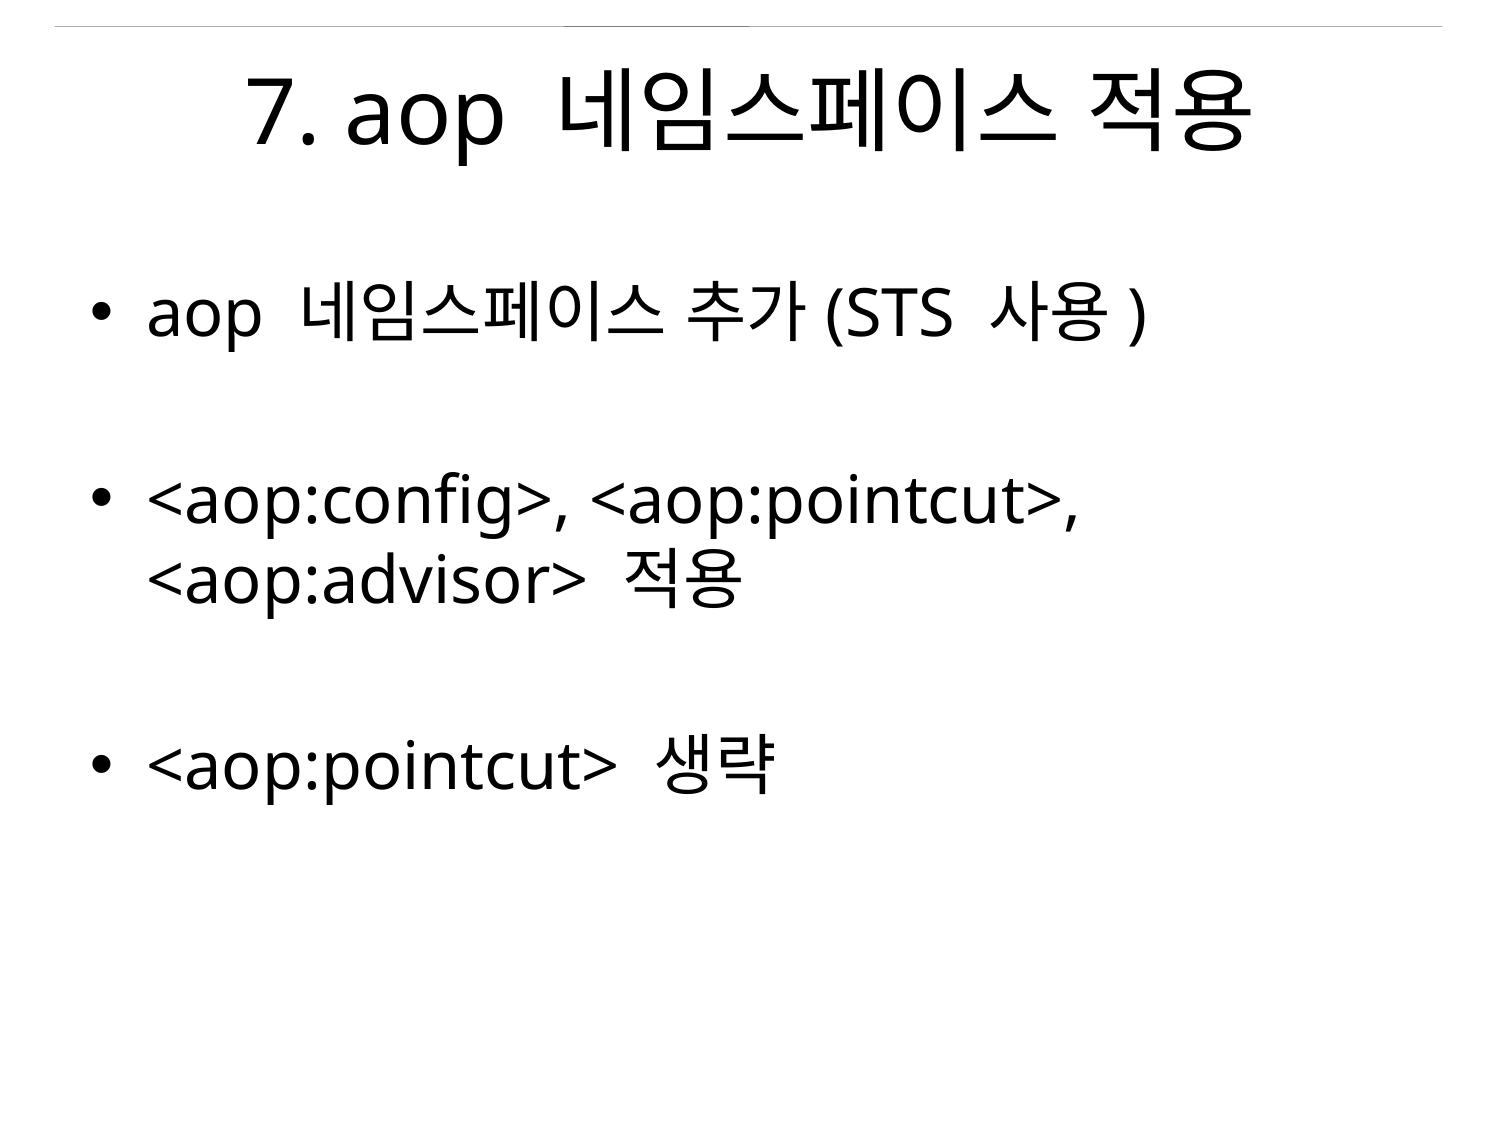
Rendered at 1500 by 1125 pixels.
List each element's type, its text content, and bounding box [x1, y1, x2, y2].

title 7. aop 네임스페이스 적용 [75, 45, 1425, 233]
list aop 네임스페이스 추가(STS 사용) <aop:config>, <aop:pointcut>, <aop:advisor> 적용 <aop:pointcut> 생략 [75, 262, 1425, 1005]
